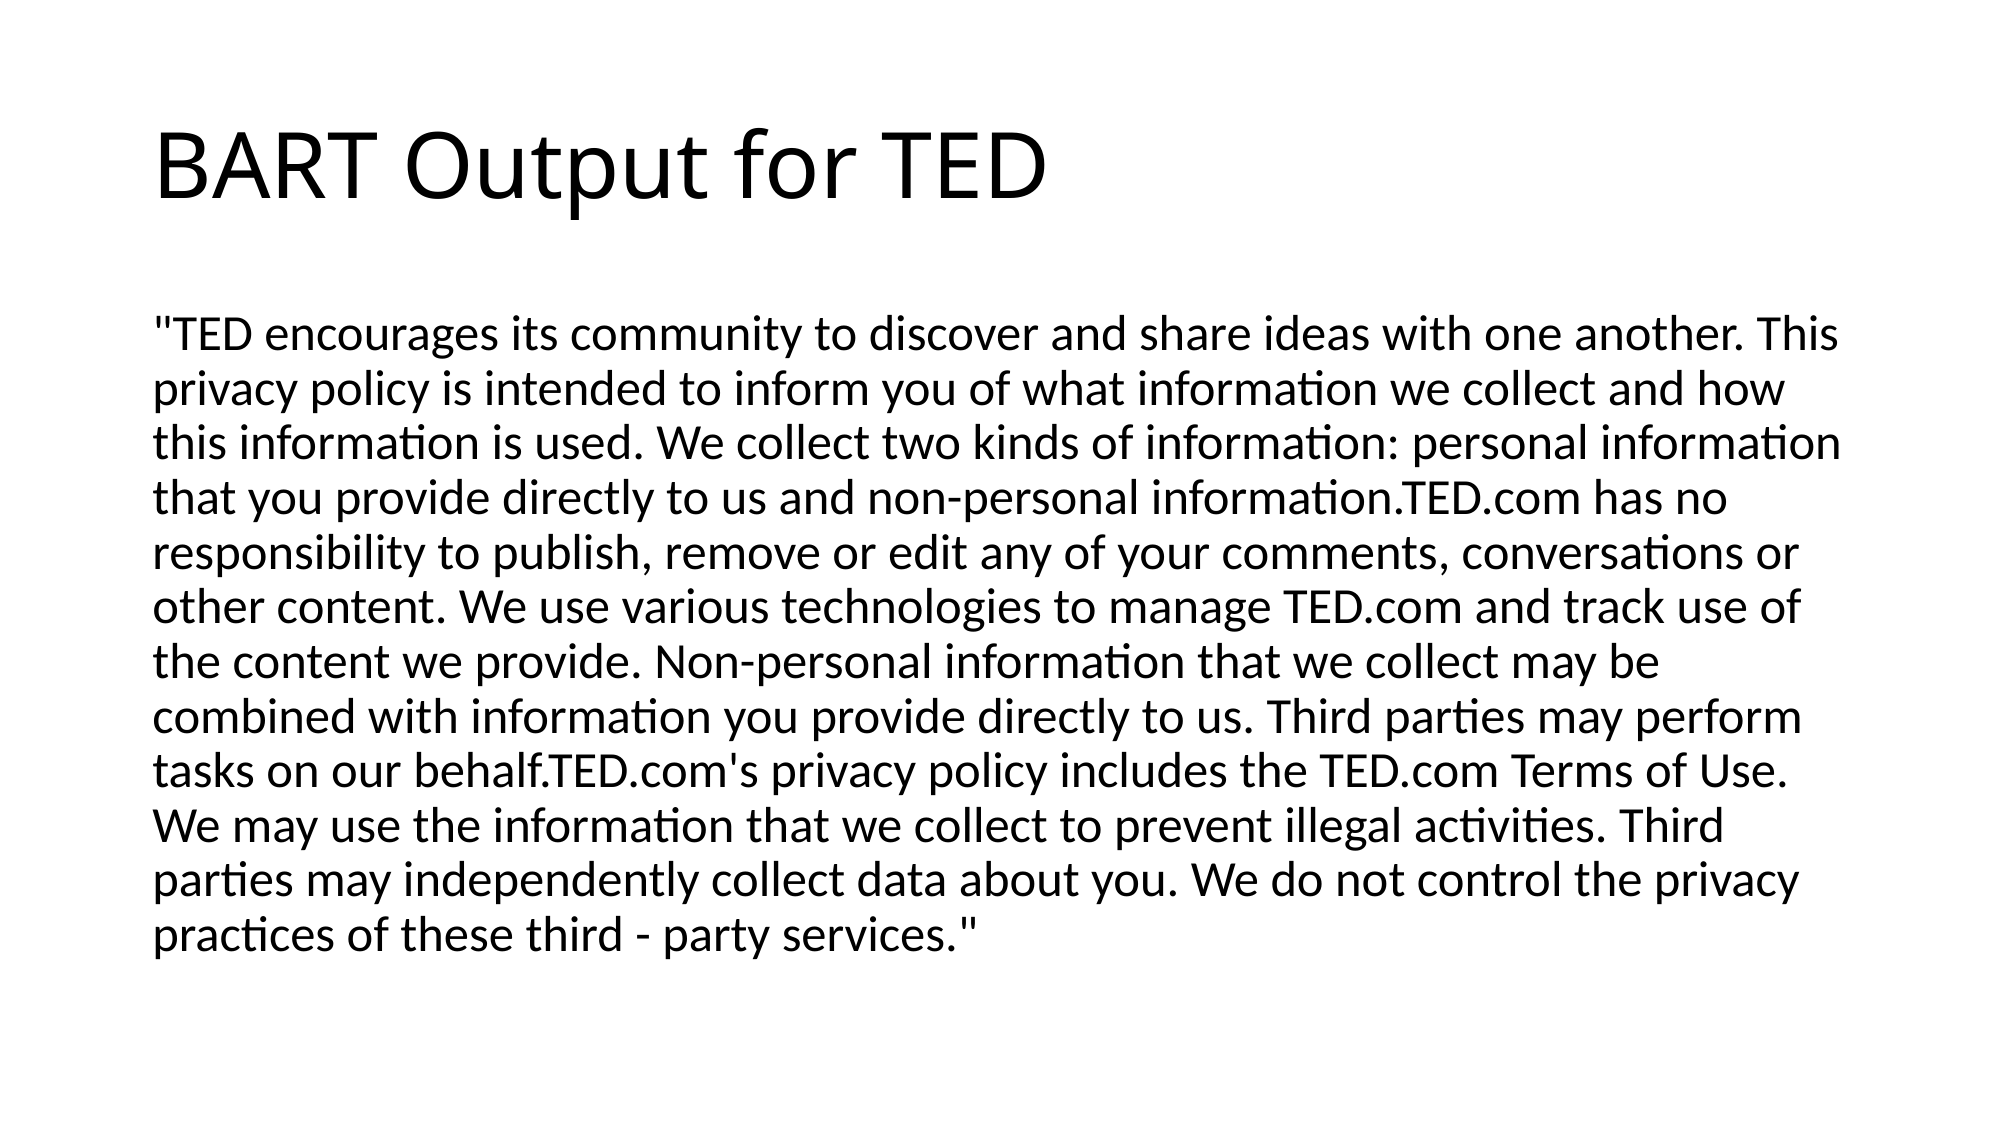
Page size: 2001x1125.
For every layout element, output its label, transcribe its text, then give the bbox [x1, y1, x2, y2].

title BART Output for TED [137, 59, 1863, 278]
list "TED encourages its community to discover and share ideas with one another. This privacy policy is intended to inform you of what information we collect and how this information is used. We collect two kinds of information: personal information that you provide directly to us and non-personal information.TED.com has no responsibility to publish, remove or edit any of your comments, conversations or other content. We use various technologies to manage TED.com and track use of the content we provide. Non-personal information that we collect may be combined with information you provide directly to us. Third parties may perform tasks on our behalf.TED.com's privacy policy includes the TED.com Terms of Use. We may use the information that we collect to prevent illegal activities. Third parties may independently collect data about you. We do not control the privacy practices of these third - party services." [137, 299, 1863, 1014]
